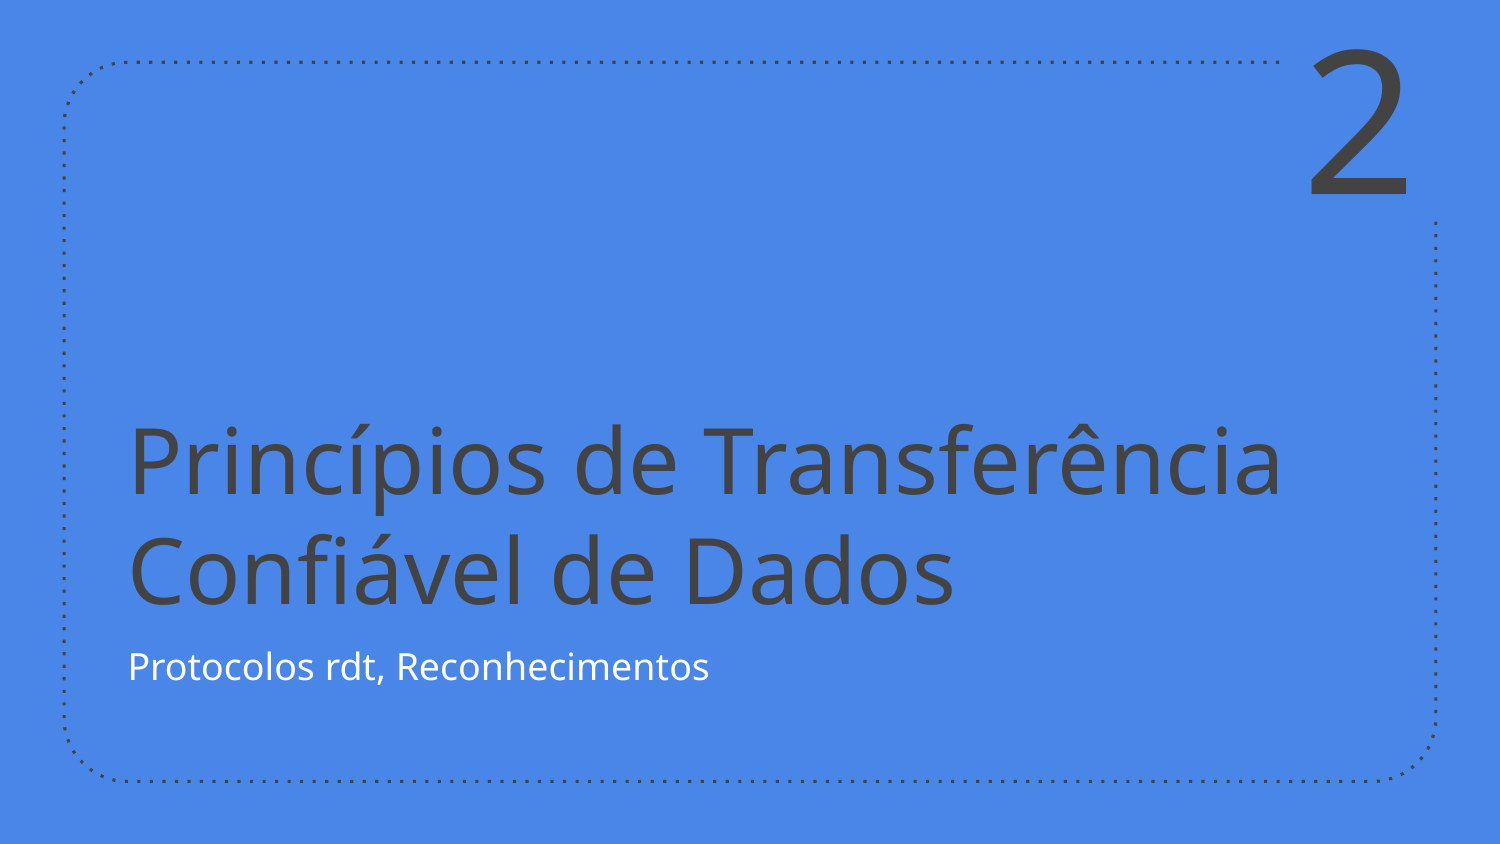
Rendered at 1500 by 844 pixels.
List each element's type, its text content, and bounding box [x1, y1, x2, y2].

title Princípios de Transferência Confiável de Dados [112, 447, 1388, 628]
subtitle Protocolos rdt, Reconhecimentos [112, 628, 1388, 758]
text_box 2 [1281, 0, 1439, 229]
